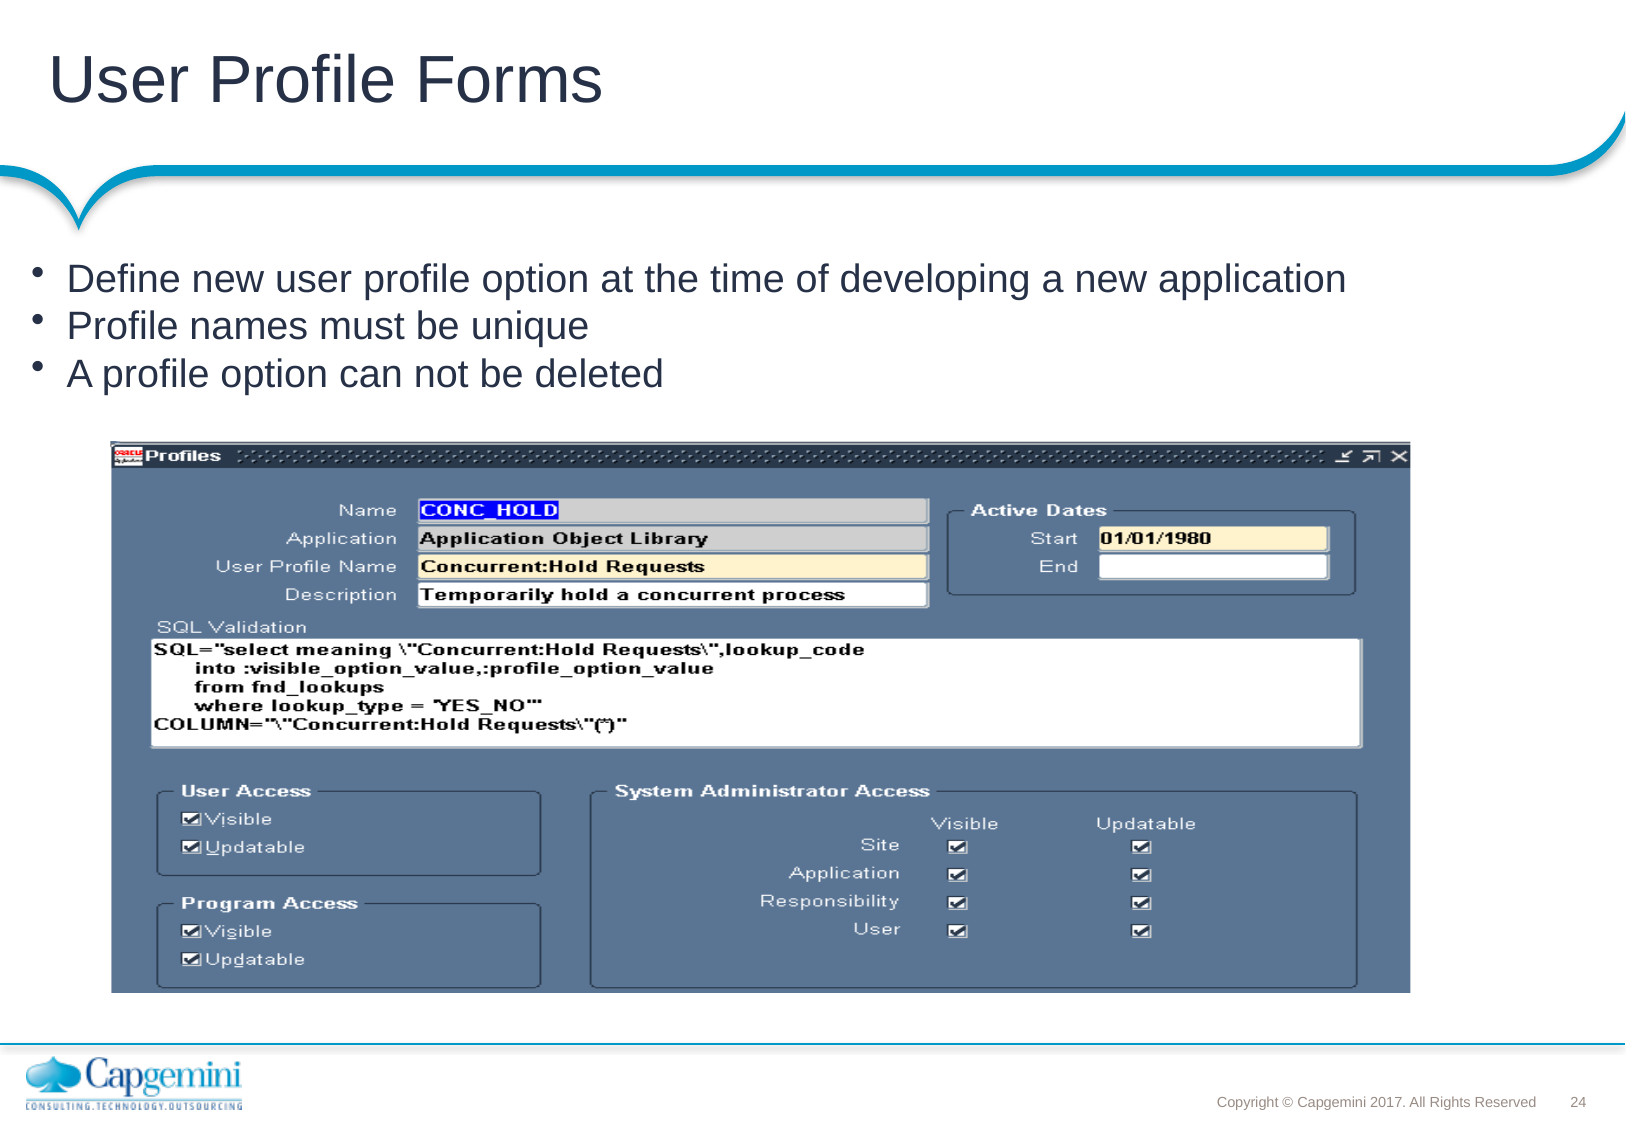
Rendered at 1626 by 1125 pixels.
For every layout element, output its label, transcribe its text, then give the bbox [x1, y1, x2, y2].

picture [26, 1056, 242, 1110]
title User Profile Forms [0, 0, 1625, 165]
text_box Define new user profile option at the time of developing a new application Profile names must be unique A profile option can not be deleted [16, 245, 1454, 403]
picture [110, 440, 1411, 993]
